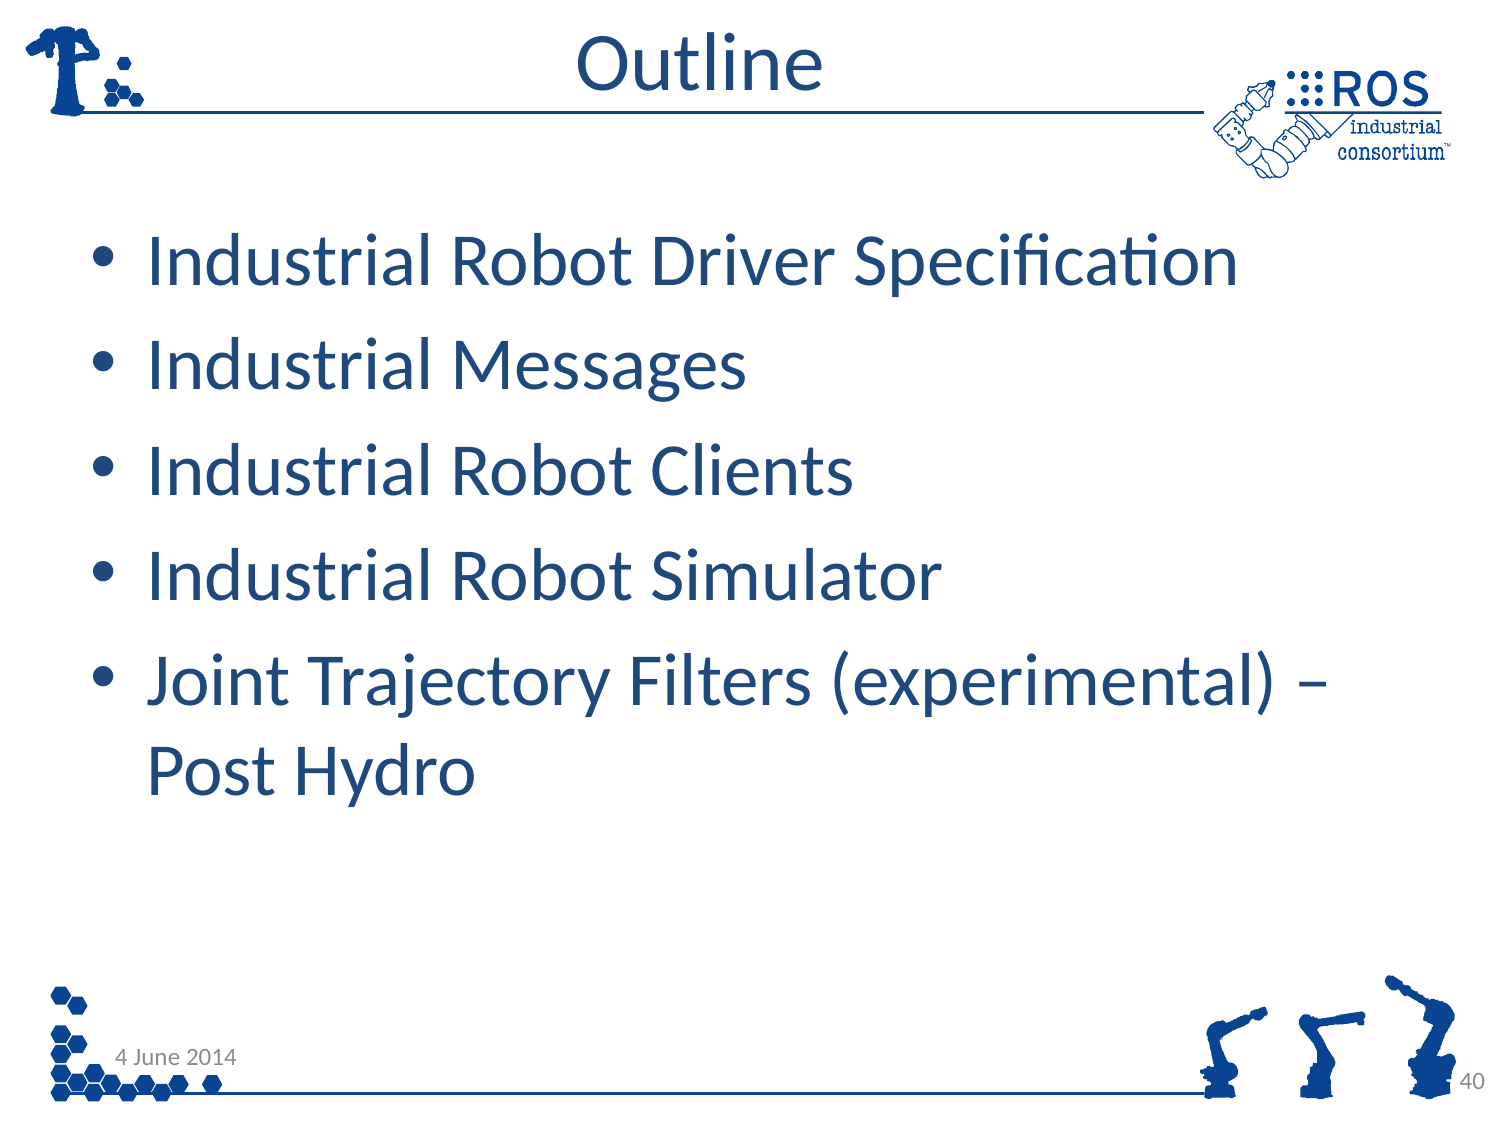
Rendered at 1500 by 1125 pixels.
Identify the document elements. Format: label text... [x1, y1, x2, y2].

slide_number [99, 1025, 388, 1085]
title Outline [150, 0, 1250, 113]
slide_number 40 [1149, 1050, 1500, 1110]
list Industrial Robot Driver Specification Industrial Messages Industrial Robot Clients Industrial Robot Simulator Joint Trajectory Filters (experimental) – Post Hydro [75, 202, 1425, 945]
